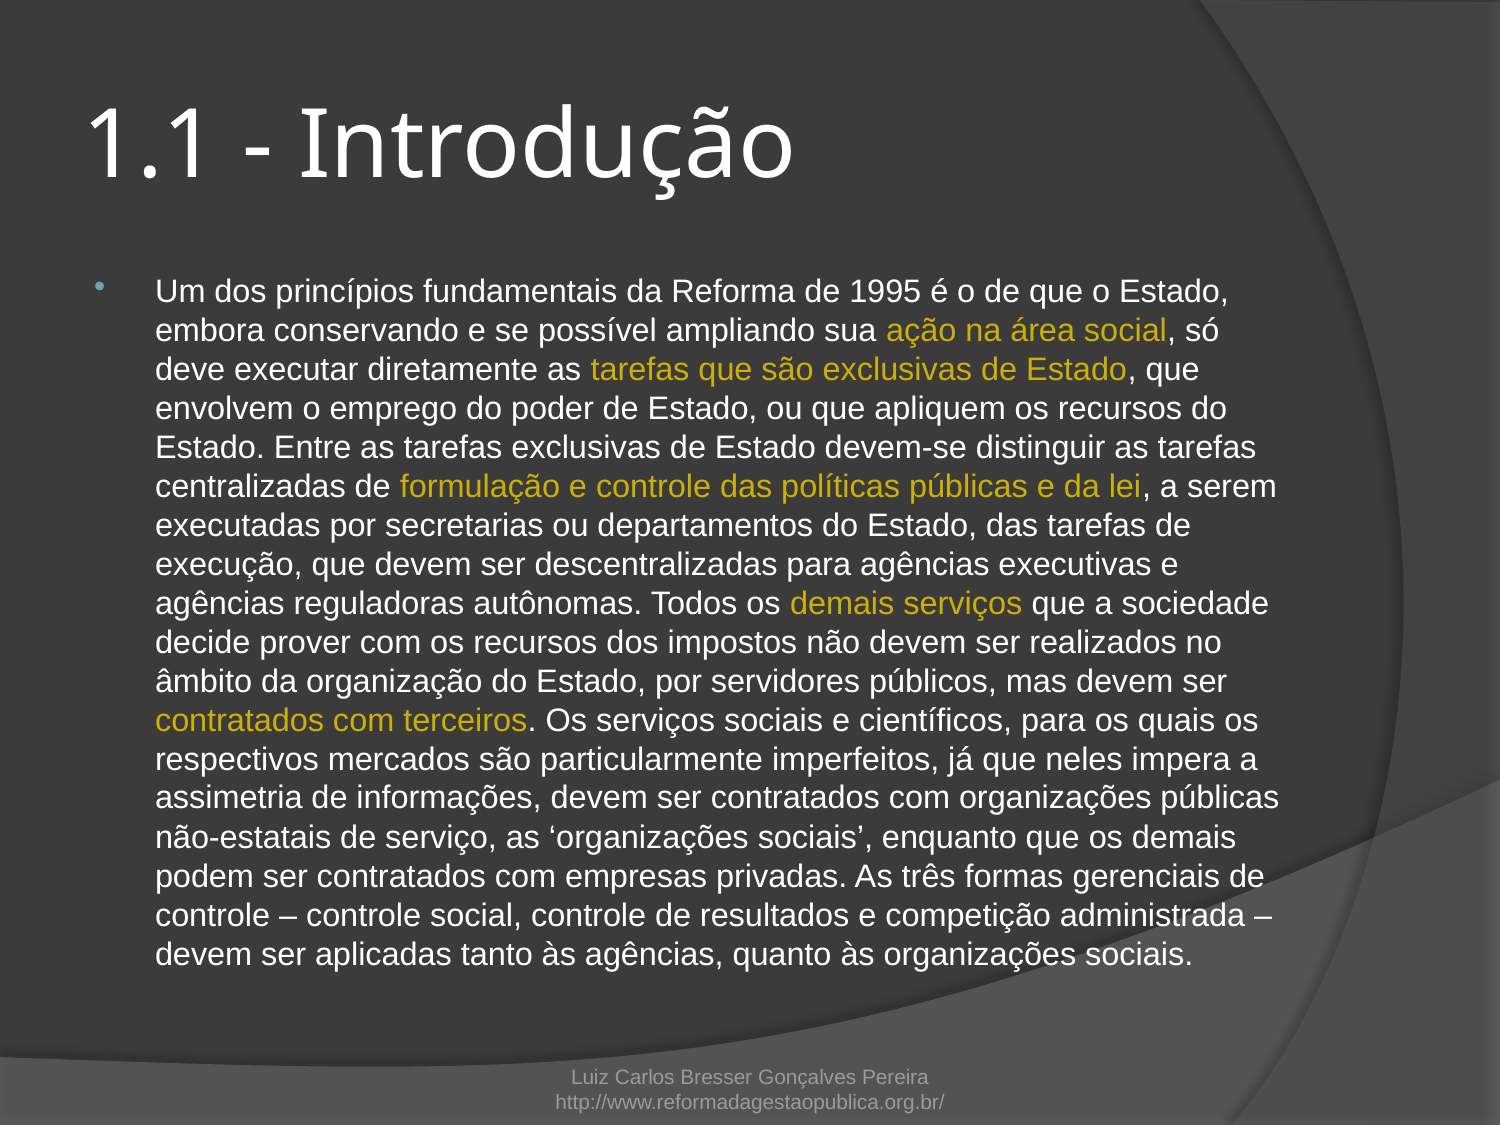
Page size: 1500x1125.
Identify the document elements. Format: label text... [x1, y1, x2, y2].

footer Luiz Carlos Bresser Gonçalves Pereira http://www.reformadagestaopublica.org.br/ [512, 1053, 988, 1114]
title 1.1 - Introdução [75, 45, 1300, 233]
list Um dos princípios fundamentais da Reforma de 1995 é o de que o Estado, embora conservando e se possível ampliando sua ação na área social, só deve executar diretamente as tarefas que são exclusivas de Estado, que envolvem o emprego do poder de Estado, ou que apliquem os recursos do Estado. Entre as tarefas exclusivas de Estado devem-se distinguir as tarefas centralizadas de formulação e controle das políticas públicas e da lei, a serem executadas por secretarias ou departamentos do Estado, das tarefas de execução, que devem ser descentralizadas para agências executivas e agências reguladoras autônomas. Todos os demais serviços que a sociedade decide prover com os recursos dos impostos não devem ser realizados no âmbito da organização do Estado, por servidores públicos, mas devem ser contratados com terceiros. Os serviços sociais e científicos, para os quais os respectivos mercados são particularmente imperfeitos, já que neles impera a assimetria de informações, devem ser contratados com organizações públicas não-estatais de serviço, as ‘organizações sociais’, enquanto que os demais podem ser contratados com empresas privadas. As três formas gerenciais de controle – controle social, controle de resultados e competição administrada – devem ser aplicadas tanto às agências, quanto às organizações sociais. [75, 262, 1300, 1005]
